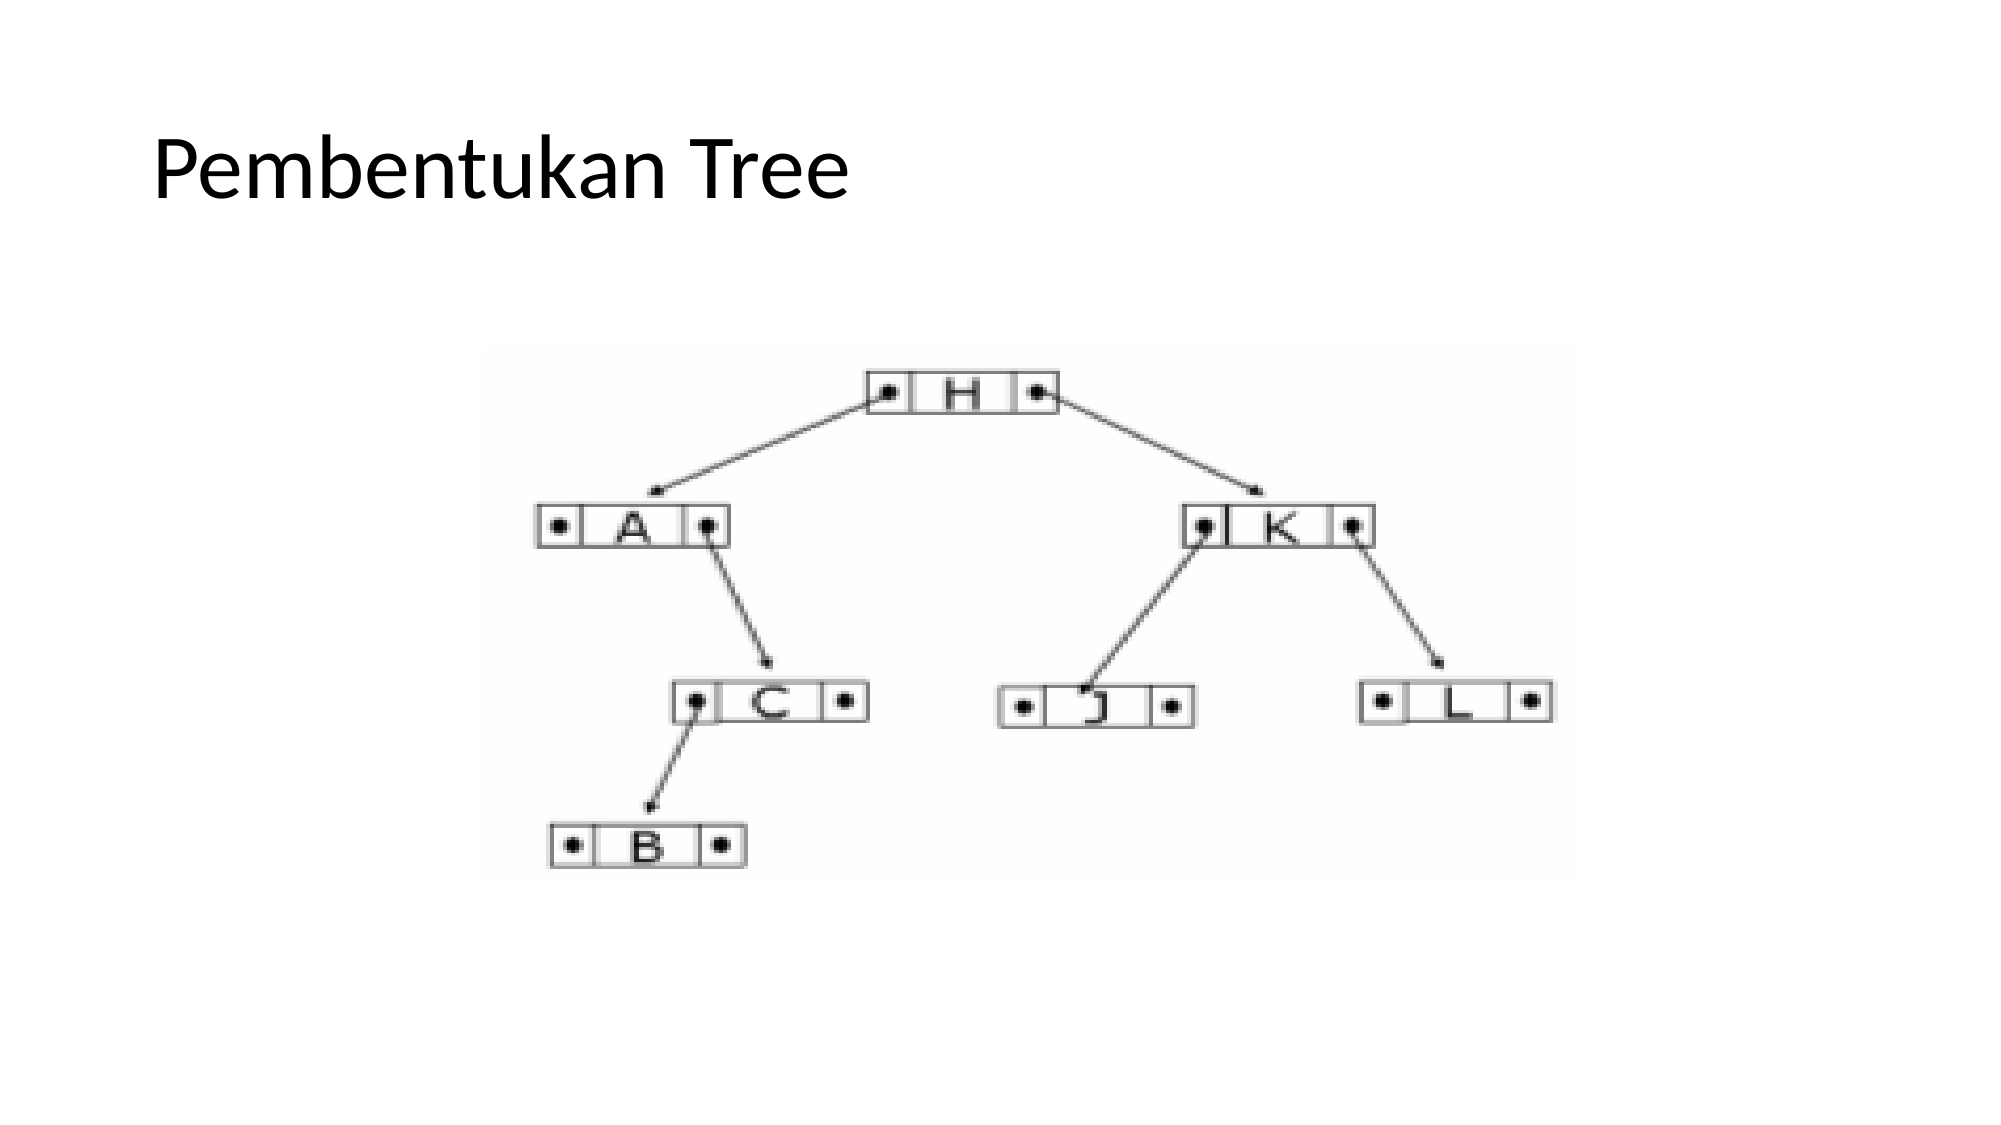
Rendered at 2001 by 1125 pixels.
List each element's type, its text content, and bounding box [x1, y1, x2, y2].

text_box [482, 324, 1576, 882]
title Pembentukan Tree [137, 59, 1863, 278]
